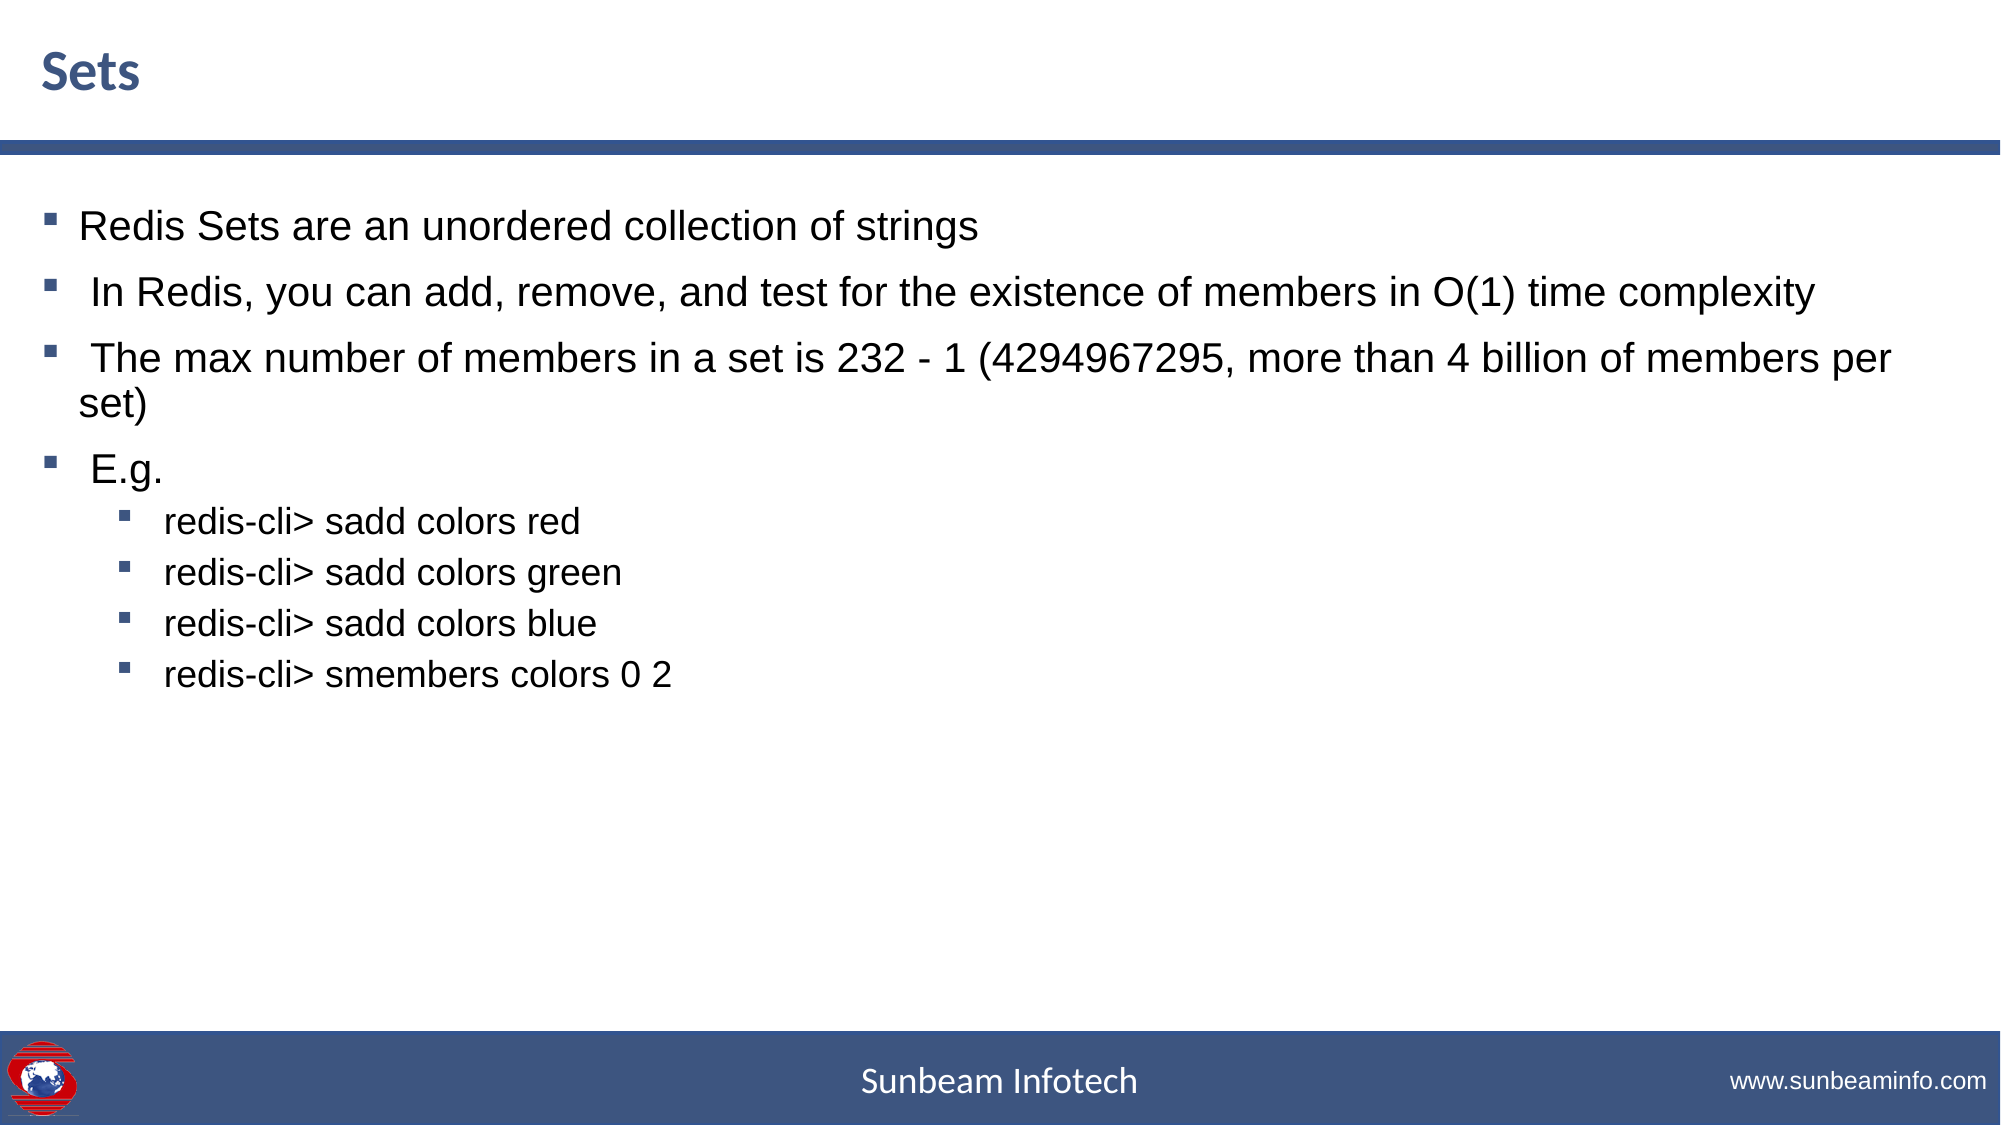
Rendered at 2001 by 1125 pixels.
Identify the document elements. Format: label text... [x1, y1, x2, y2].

title Sets [26, 18, 1974, 125]
list Redis Sets are an unordered collection of strings In Redis, you can add, remove, and test for the existence of members in O(1) time complexity The max number of members in a set is 232 - 1 (4294967295, more than 4 billion of members per set) E.g. redis-cli> sadd colors red redis-cli> sadd colors green redis-cli> sadd colors blue redis-cli> smembers colors 0 2 [26, 197, 1974, 1001]
picture [1, 1036, 82, 1116]
